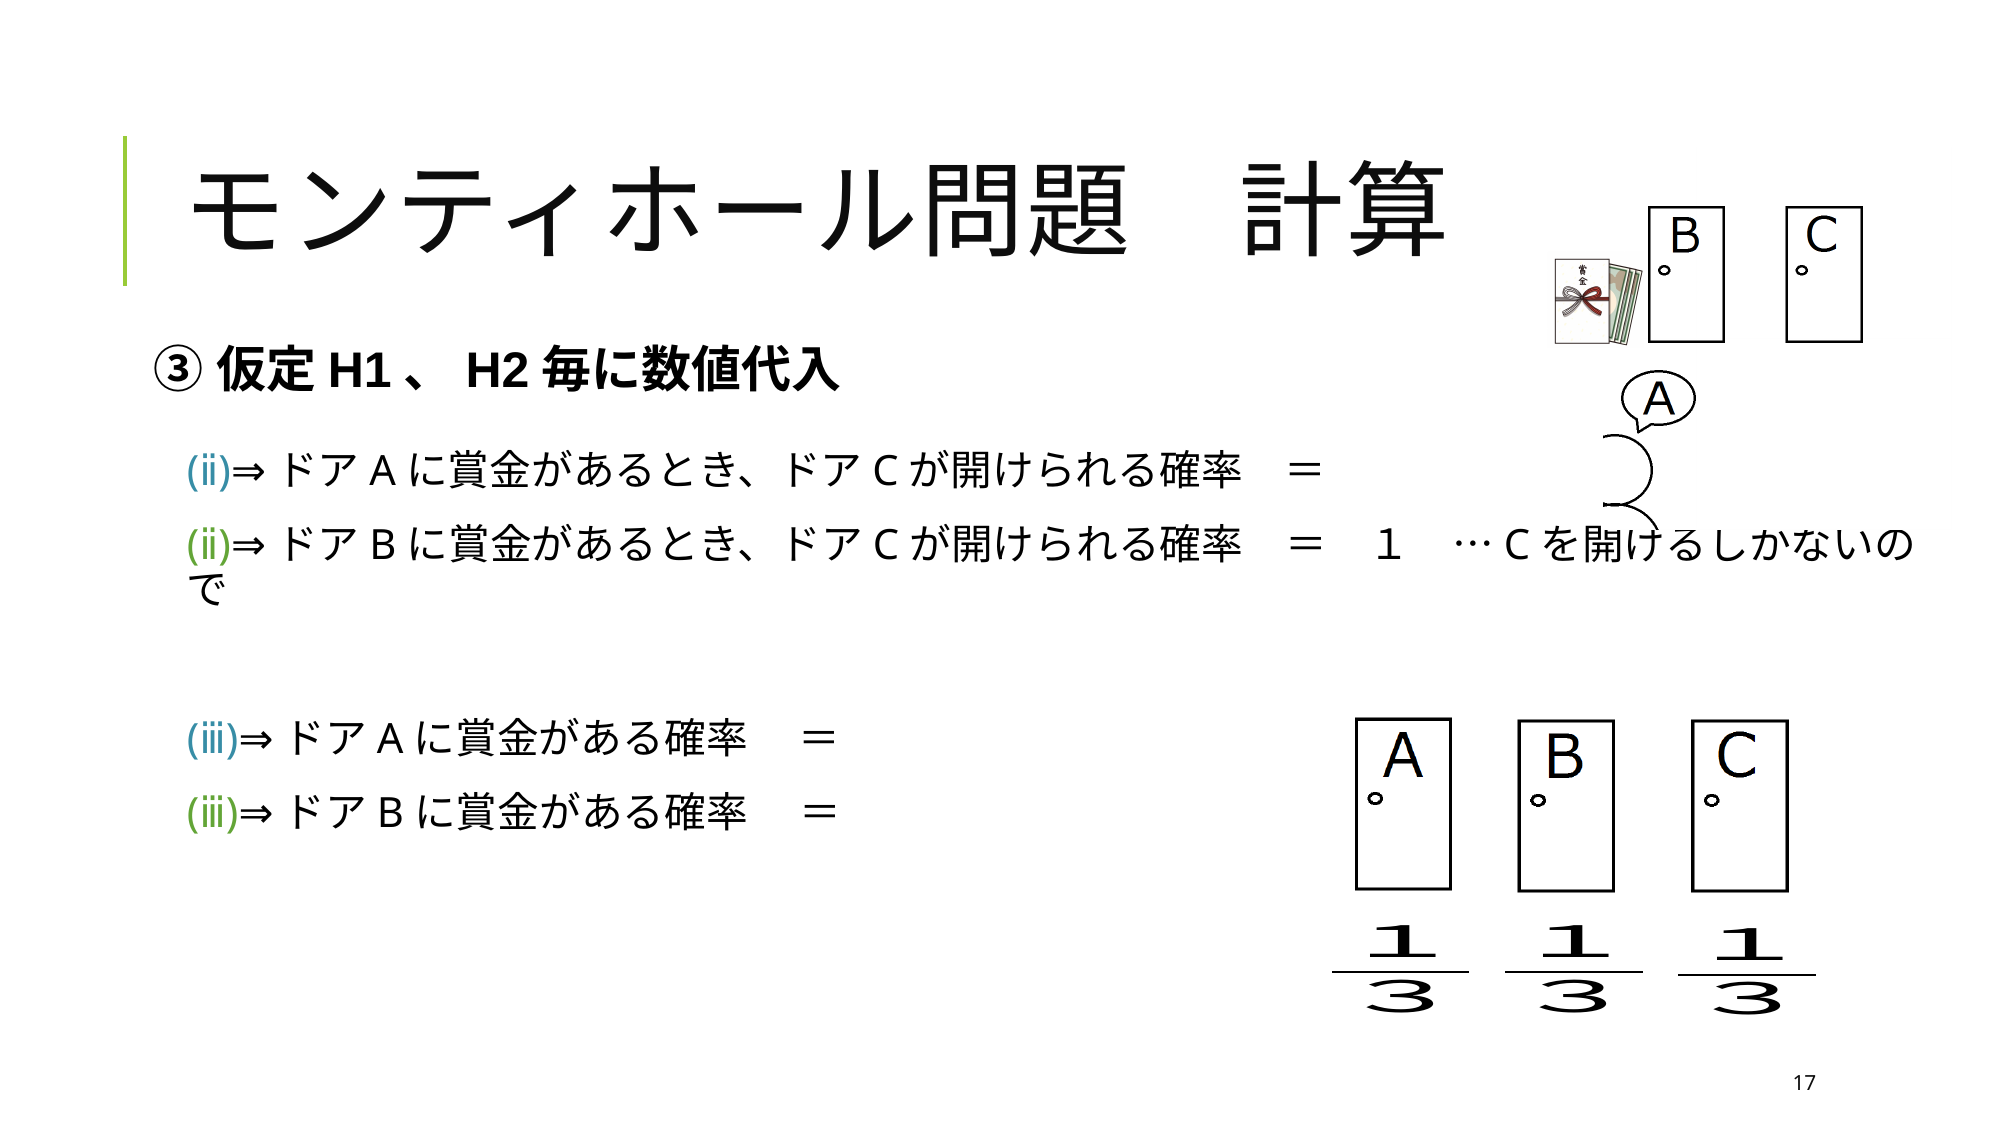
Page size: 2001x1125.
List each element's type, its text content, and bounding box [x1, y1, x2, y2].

picture [1323, 645, 1836, 920]
title モンティホール問題 計算 [168, 96, 1763, 329]
text_box ③仮定H1、H2毎に数値代入 [139, 329, 1596, 405]
picture [1547, 146, 1953, 531]
slide_number 17 [1777, 1061, 1938, 1107]
